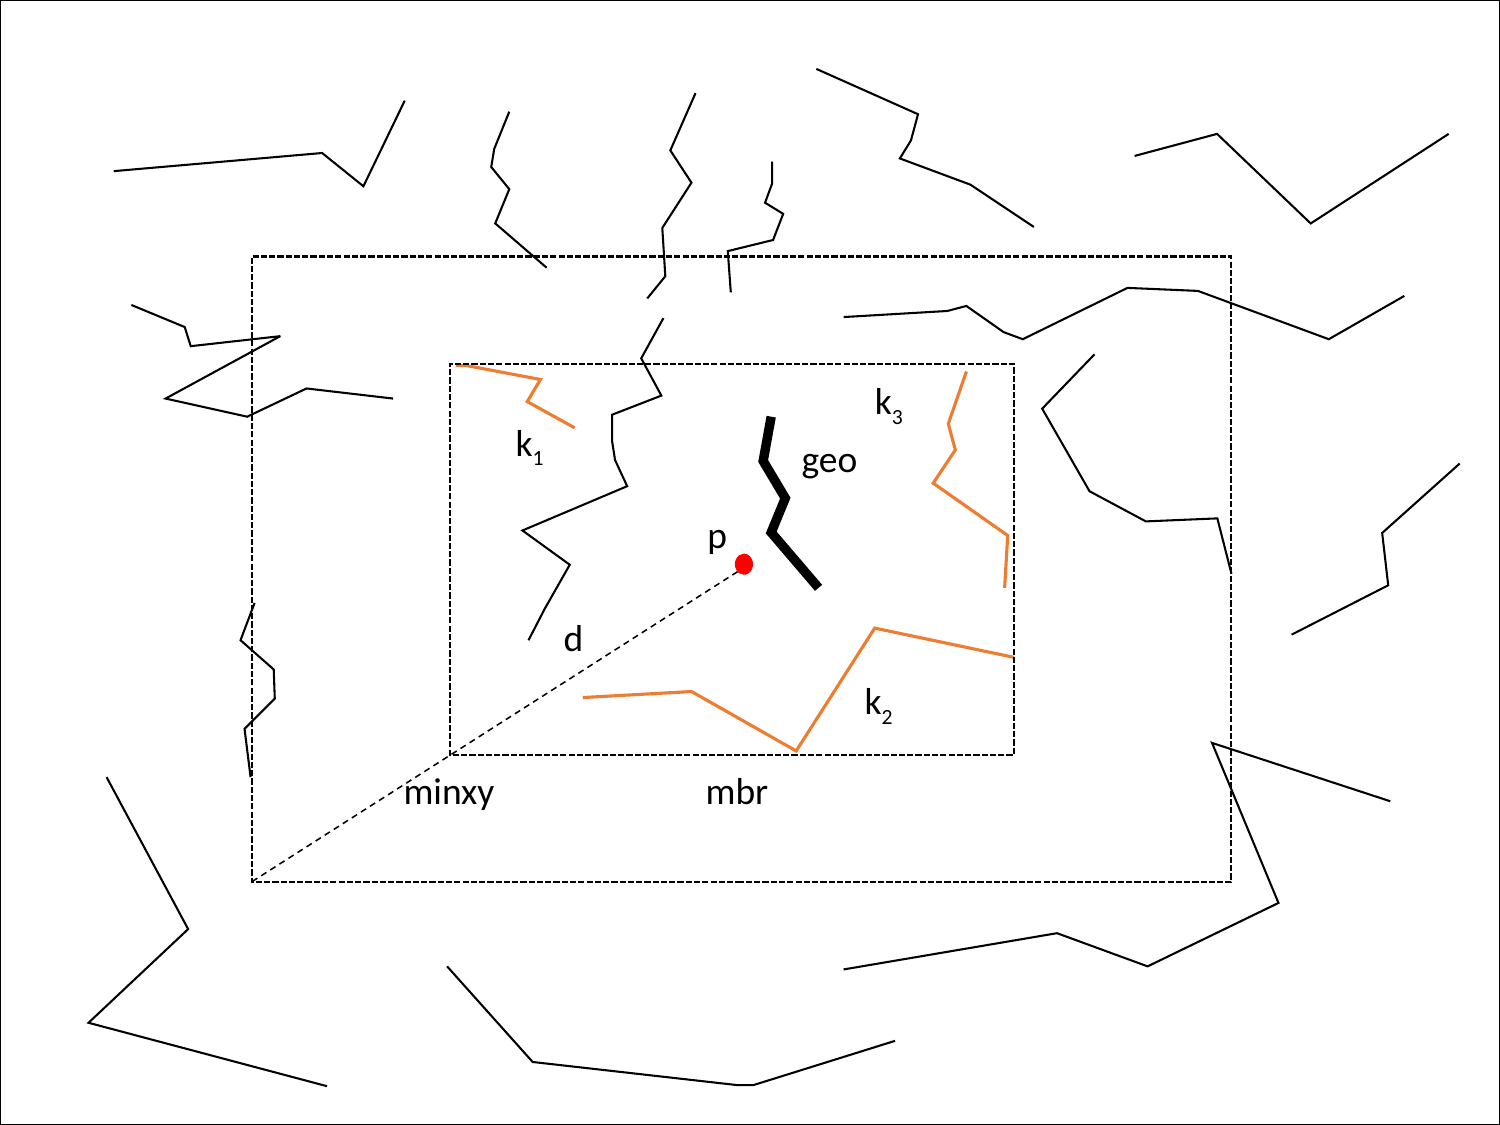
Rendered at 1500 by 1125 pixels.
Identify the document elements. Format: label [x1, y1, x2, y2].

text_box [0, 0, 1500, 1125]
text_box [251, 571, 738, 882]
